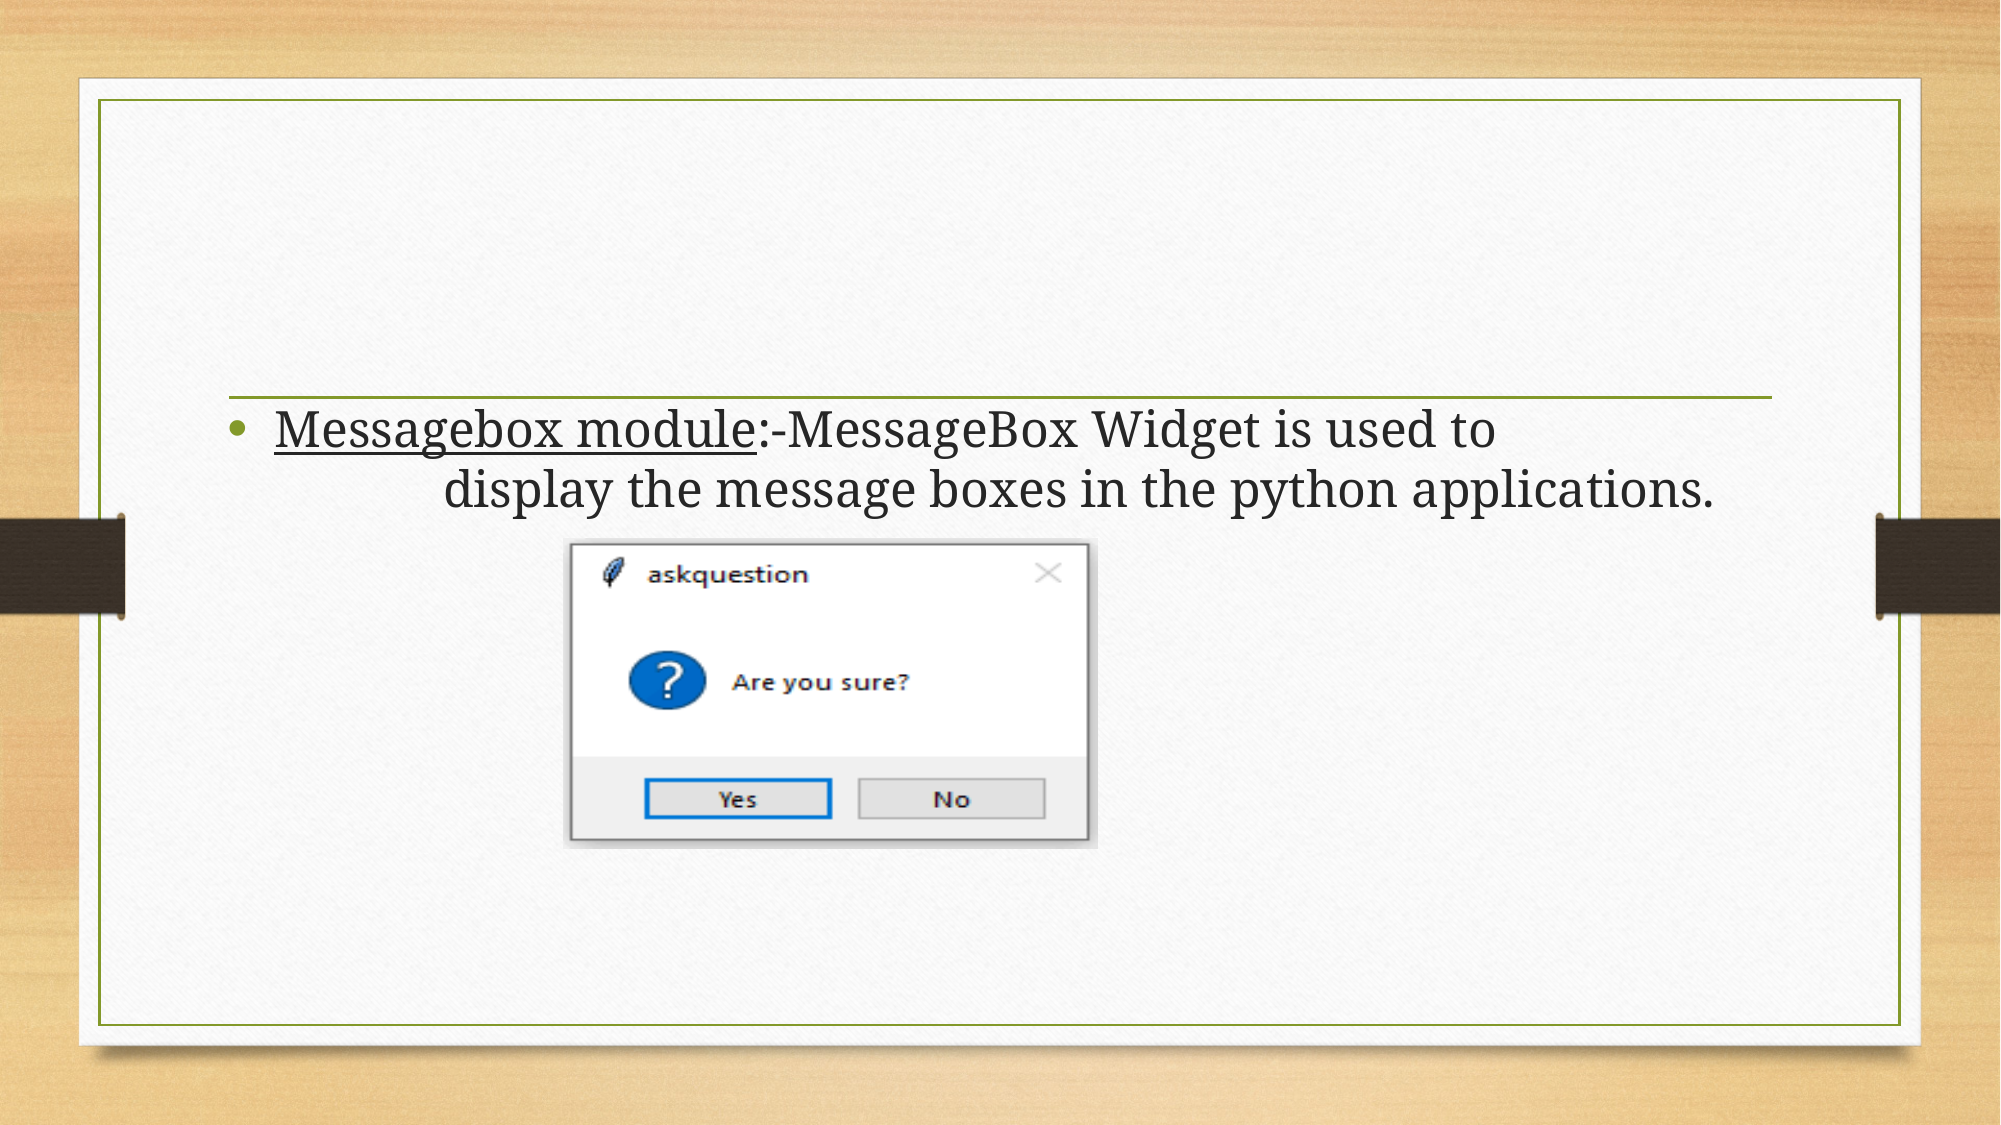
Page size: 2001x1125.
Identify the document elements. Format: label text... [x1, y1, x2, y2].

list Messagebox module:-MessageBox Widget is used to display the message boxes in the python applications. [212, 390, 1788, 935]
picture [0, 0, 2001, 1125]
